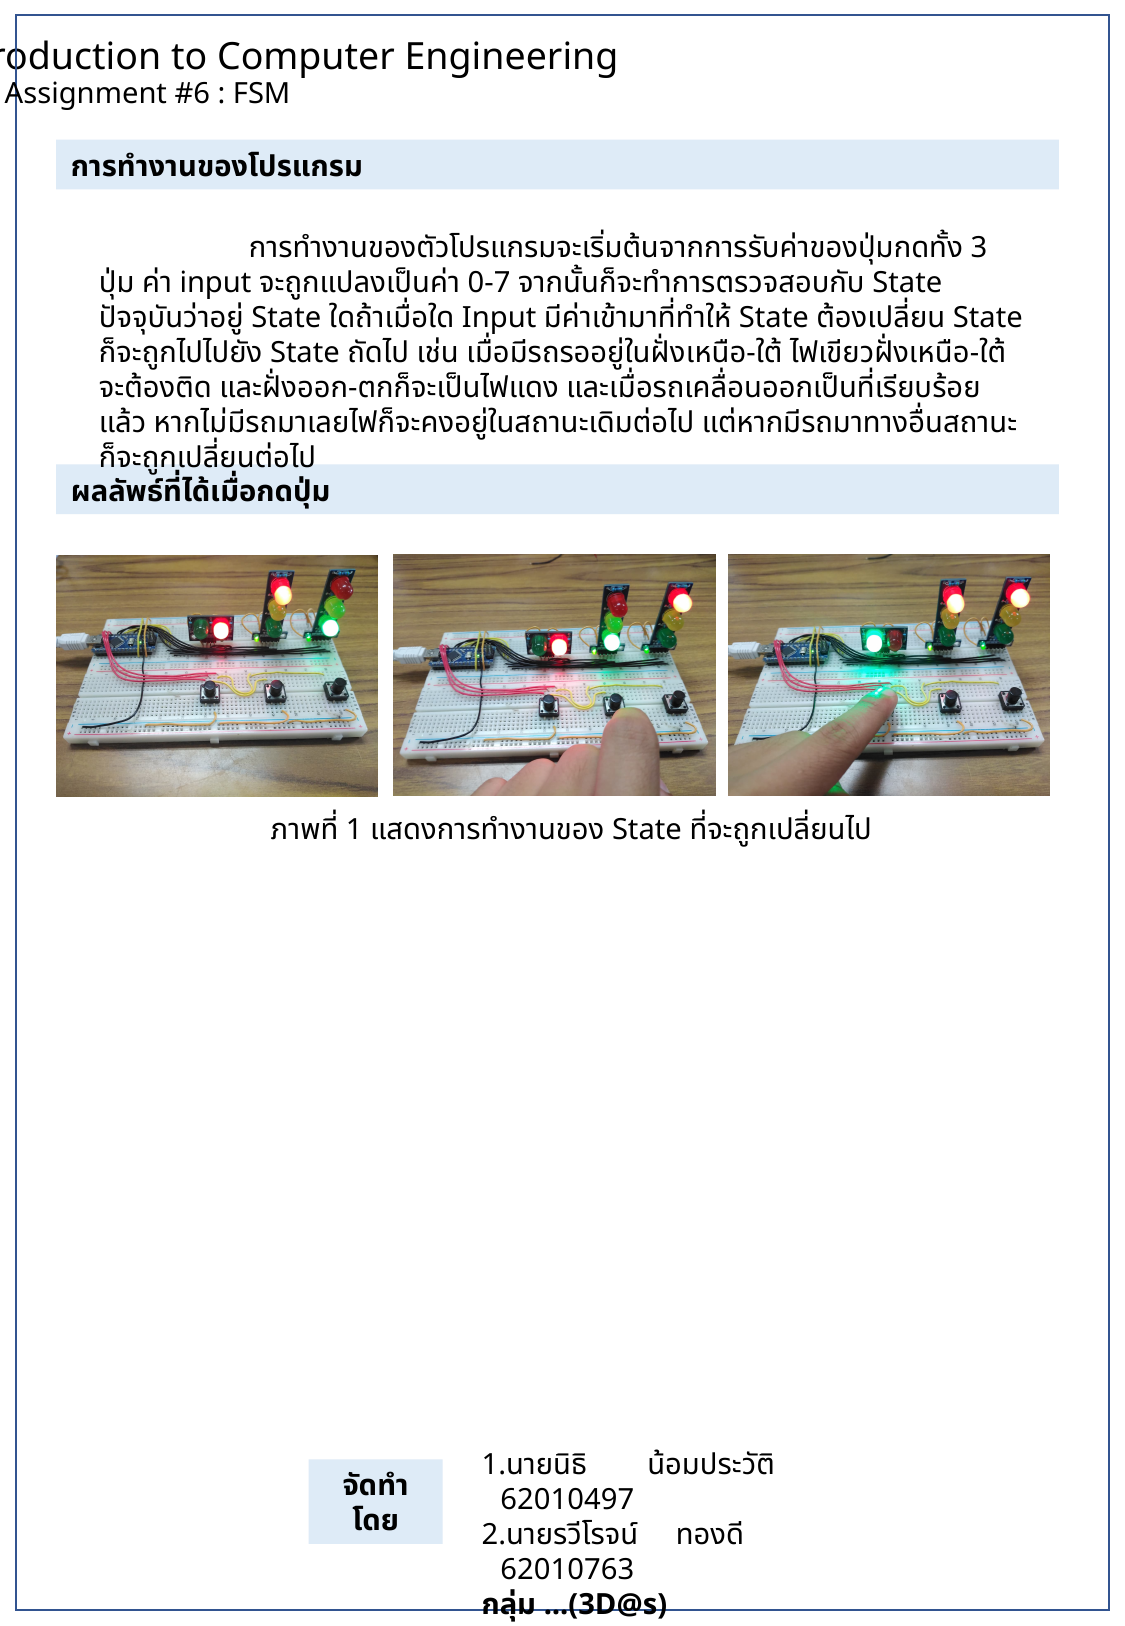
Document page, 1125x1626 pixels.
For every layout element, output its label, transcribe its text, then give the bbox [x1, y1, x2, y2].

text_box ภาพที่ 1 แสดงการทำงานของ State ที่จะถูกเปลี่ยนไป [93, 802, 1050, 853]
picture [56, 555, 378, 798]
text_box นายนิธิ น้อมประวัติ 62010497 นายรวีโรจน์ ทองดี 62010763 กลุ่ม …(3D@s) [466, 1438, 820, 1625]
text_box [15, 14, 1110, 1611]
picture [393, 554, 716, 796]
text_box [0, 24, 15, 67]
text_box การทำงานของตัวโปรแกรมจะเริ่มต้นจากการรับค่าของปุ่มกดทั้ง 3 ปุ่ม ค่า input จะถูกแปลงเป็นค่า 0-7 จากนั้นก็จะทำการตรวจสอบกับ State ปัจจุบันว่าอยู่ State ใดถ้าเมื่อใด Input มีค่าเข้ามาที่ทำให้ State ต้องเปลี่ยน State ก็จะถูกไปไปยัง State ถัดไป เช่น เมื่อมีรถรออยู่ในฝั่งเหนือ-ใต้ ไฟเขียวฝั่งเหนือ-ใต้จะต้องติด และฝั่งออก-ตกก็จะเป็นไฟแดง และเมื่อรถเคลื่อนออกเป็นที่เรียบร้อยแล้ว หากไม่มีรถมาเลยไฟก็จะคงอยู่ในสถานะเดิมต่อไป แต่หากมีรถมาทางอื่นสถานะก็จะถูกเปลี่ยนต่อไป [84, 220, 1041, 481]
text_box จัดทำโดย [308, 1459, 443, 1544]
text_box การทำงานของโปรแกรม [56, 139, 1059, 190]
picture [727, 554, 1050, 796]
text_box Assignment #6 : FSM [0, 67, 306, 118]
text_box ผลลัพธ์ที่ได้เมื่อกดปุ่ม [56, 464, 1059, 515]
